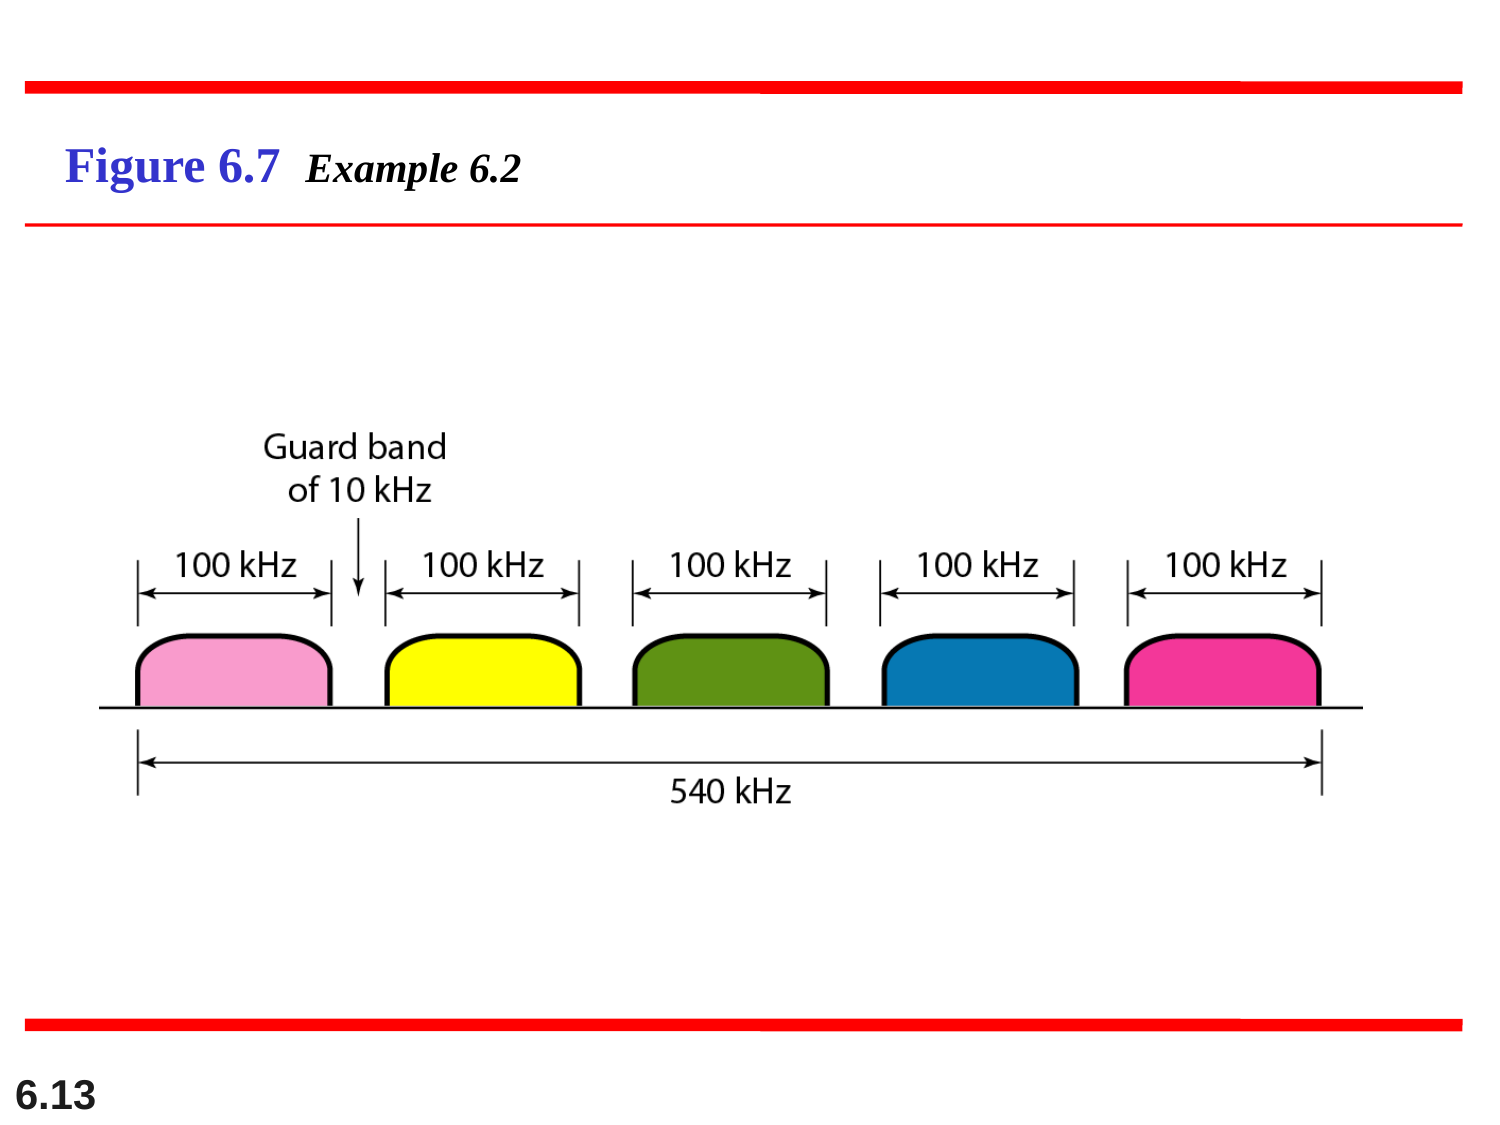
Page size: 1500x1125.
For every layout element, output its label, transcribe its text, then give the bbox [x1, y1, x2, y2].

slide_number 6.13 [0, 1050, 313, 1125]
text_box Figure 6.7 Example 6.2 [49, 124, 537, 200]
picture [99, 428, 1363, 813]
